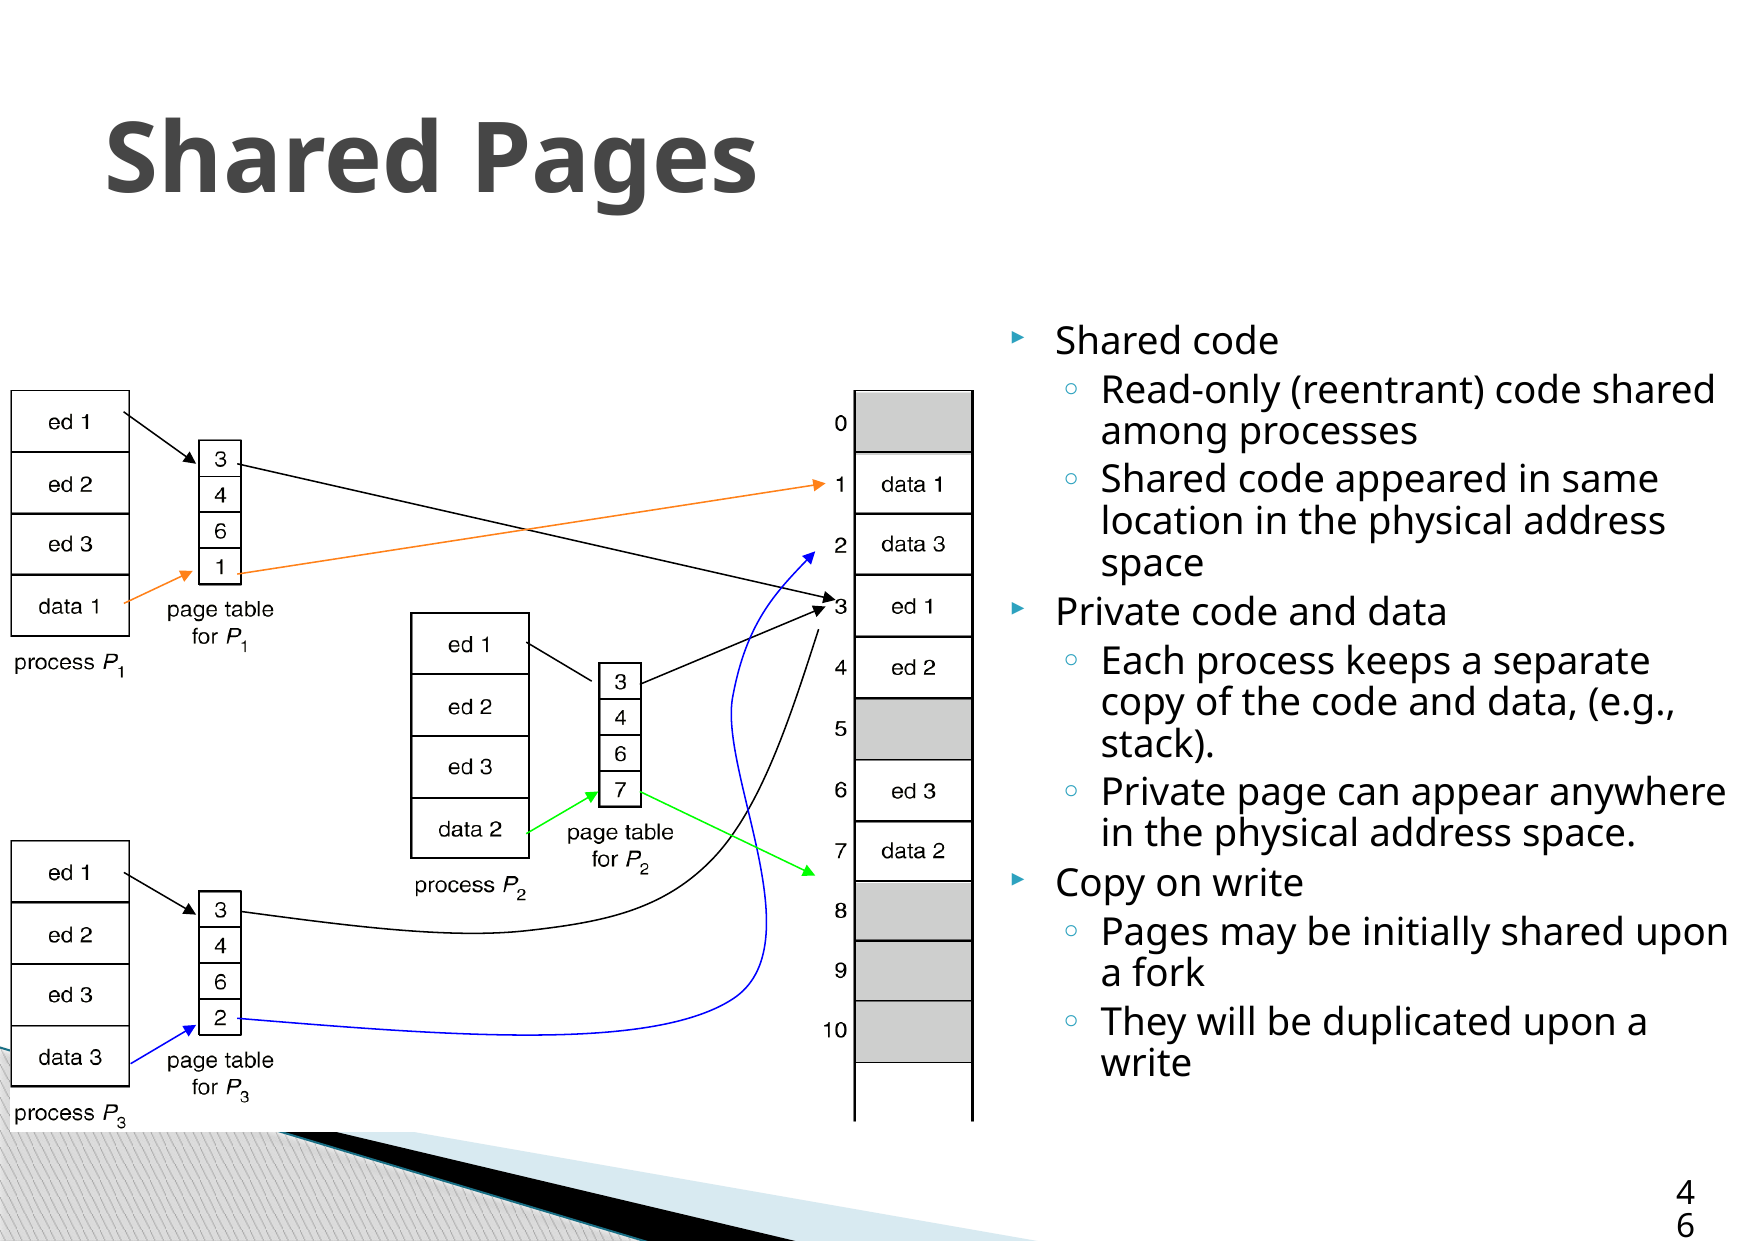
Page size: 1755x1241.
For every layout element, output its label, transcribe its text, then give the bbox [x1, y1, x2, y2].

slide_number 46 [1658, 1159, 1729, 1226]
list Shared code Read-only (reentrant) code shared among processes Shared code appeared in same location in the physical address space Private code and data Each process keeps a separate copy of the code and data, (e.g., stack). Private page can appear anywhere in the physical address space. Copy on write Pages may be initially shared upon a fork They will be duplicated upon a write [972, 313, 1755, 1107]
title Shared Pages [87, 49, 1667, 257]
picture [9, 390, 976, 1132]
